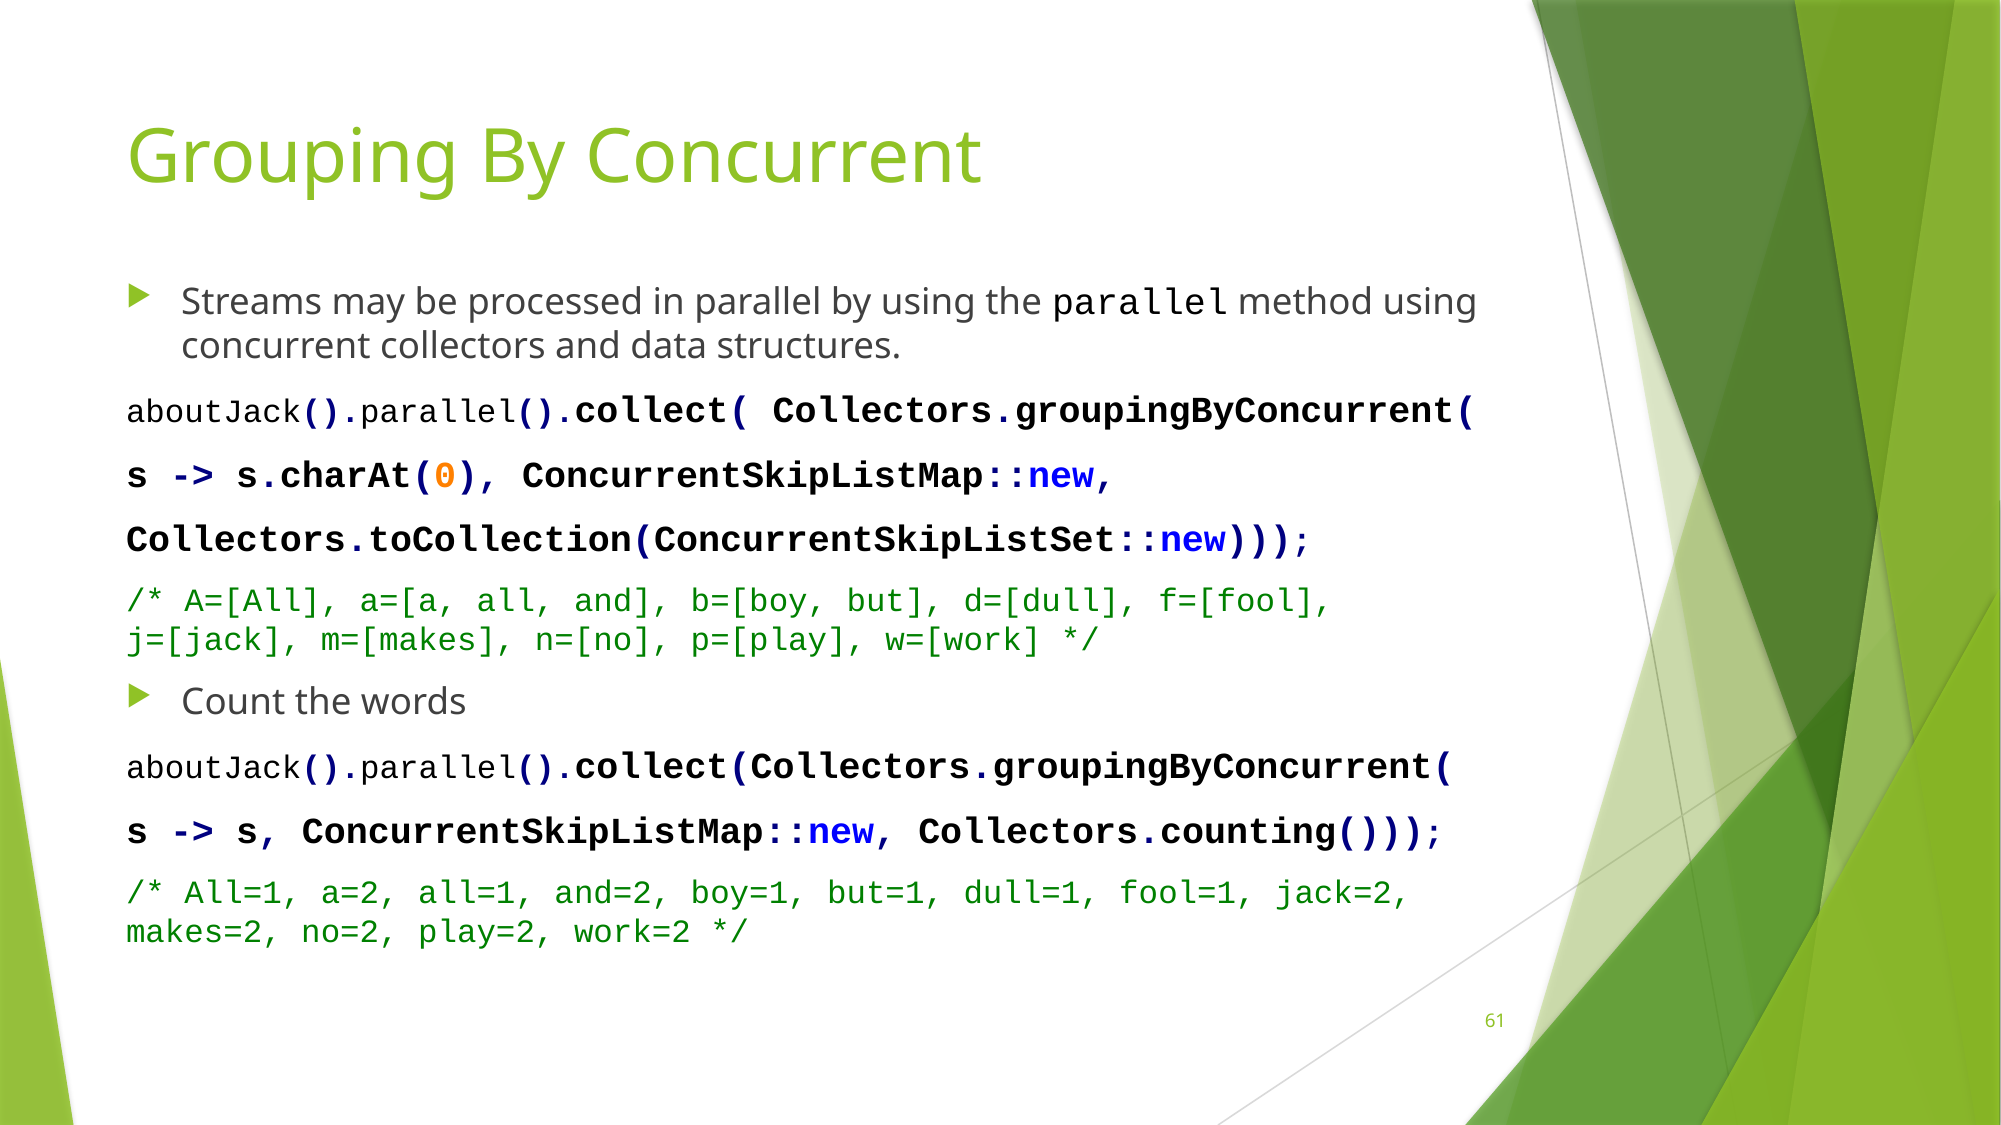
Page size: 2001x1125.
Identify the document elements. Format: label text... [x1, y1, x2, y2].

list Streams may be processed in parallel by using the parallel method using concurrent collectors and data structures. aboutJack().parallel().collect( Collectors.groupingByConcurrent( s -> s.charAt(0), ConcurrentSkipListMap::new, Collectors.toCollection(ConcurrentSkipListSet::new))); /* A=[All], a=[a, all, and], b=[boy, but], d=[dull], f=[fool], j=[jack], m=[makes], n=[no], p=[play], w=[work] */ Count the words aboutJack().parallel().collect(Collectors.groupingByConcurrent( s -> s, ConcurrentSkipListMap::new, Collectors.counting())); /* All=1, a=2, all=1, and=2, boy=1, but=1, dull=1, fool=1, jack=2, makes=2, no=2, play=2, work=2 */ [111, 269, 1522, 992]
title Grouping By Concurrent [111, 99, 1522, 231]
slide_number 61 [1409, 991, 1522, 1051]
